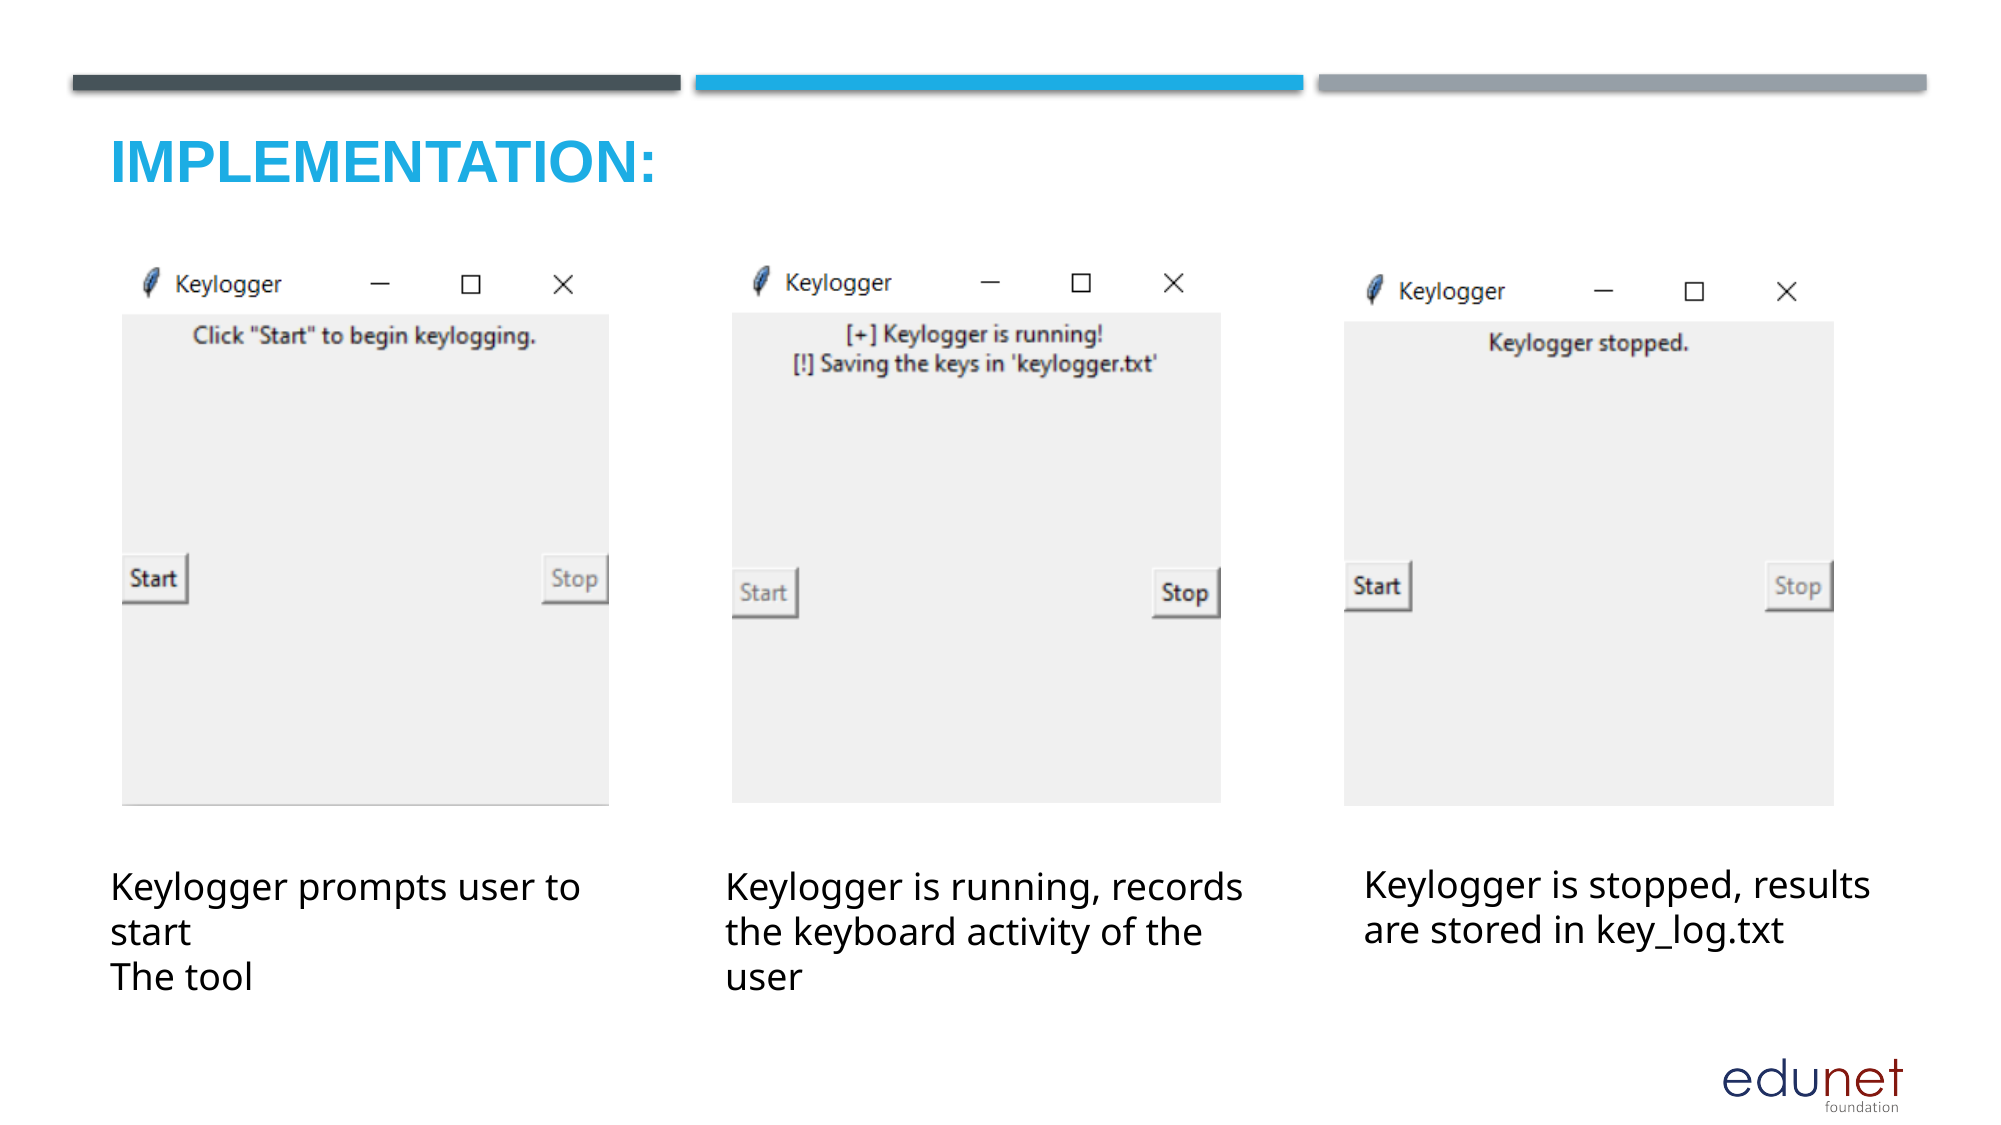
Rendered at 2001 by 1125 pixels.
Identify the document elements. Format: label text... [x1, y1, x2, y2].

picture [1343, 262, 1834, 806]
picture [1719, 1056, 1905, 1116]
picture [732, 254, 1221, 803]
text_box Keylogger is stopped, results are stored in key_log.txt [1348, 853, 1905, 1049]
picture [122, 254, 610, 806]
text_box Keylogger is running, records the keyboard activity of the user [710, 855, 1267, 1095]
text_box Keylogger prompts user to start The tool [95, 855, 652, 1095]
title IMPLEMENTATION: [95, 115, 1905, 203]
